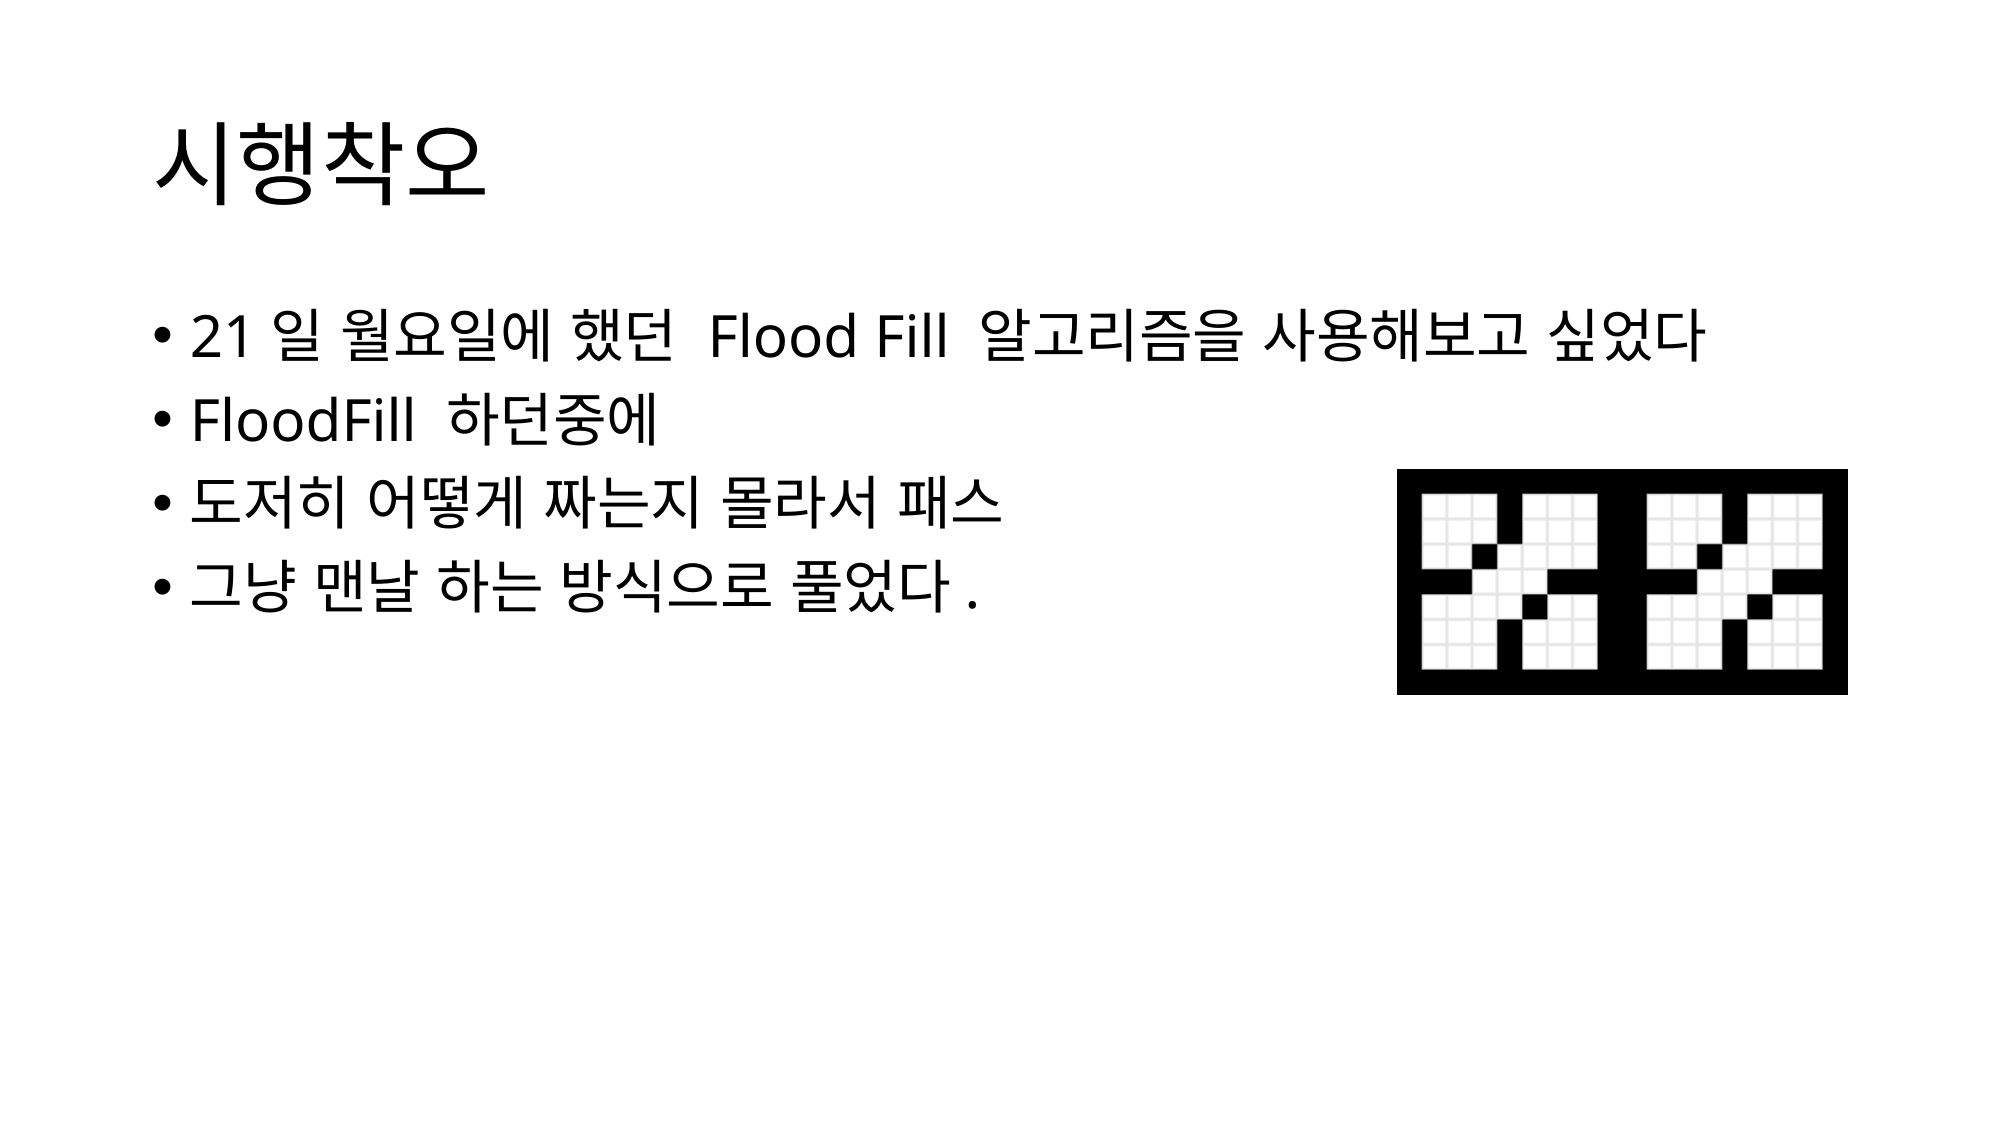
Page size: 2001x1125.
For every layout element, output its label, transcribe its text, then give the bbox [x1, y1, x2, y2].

title 시행착오 [137, 59, 1863, 278]
list 21일 월요일에 했던 Flood Fill 알고리즘을 사용해보고 싶었다 FloodFill 하던중에 도저히 어떻게 짜는지 몰라서 패스 그냥 맨날 하는 방식으로 풀었다. [137, 299, 1863, 1014]
picture [1396, 469, 1848, 695]
